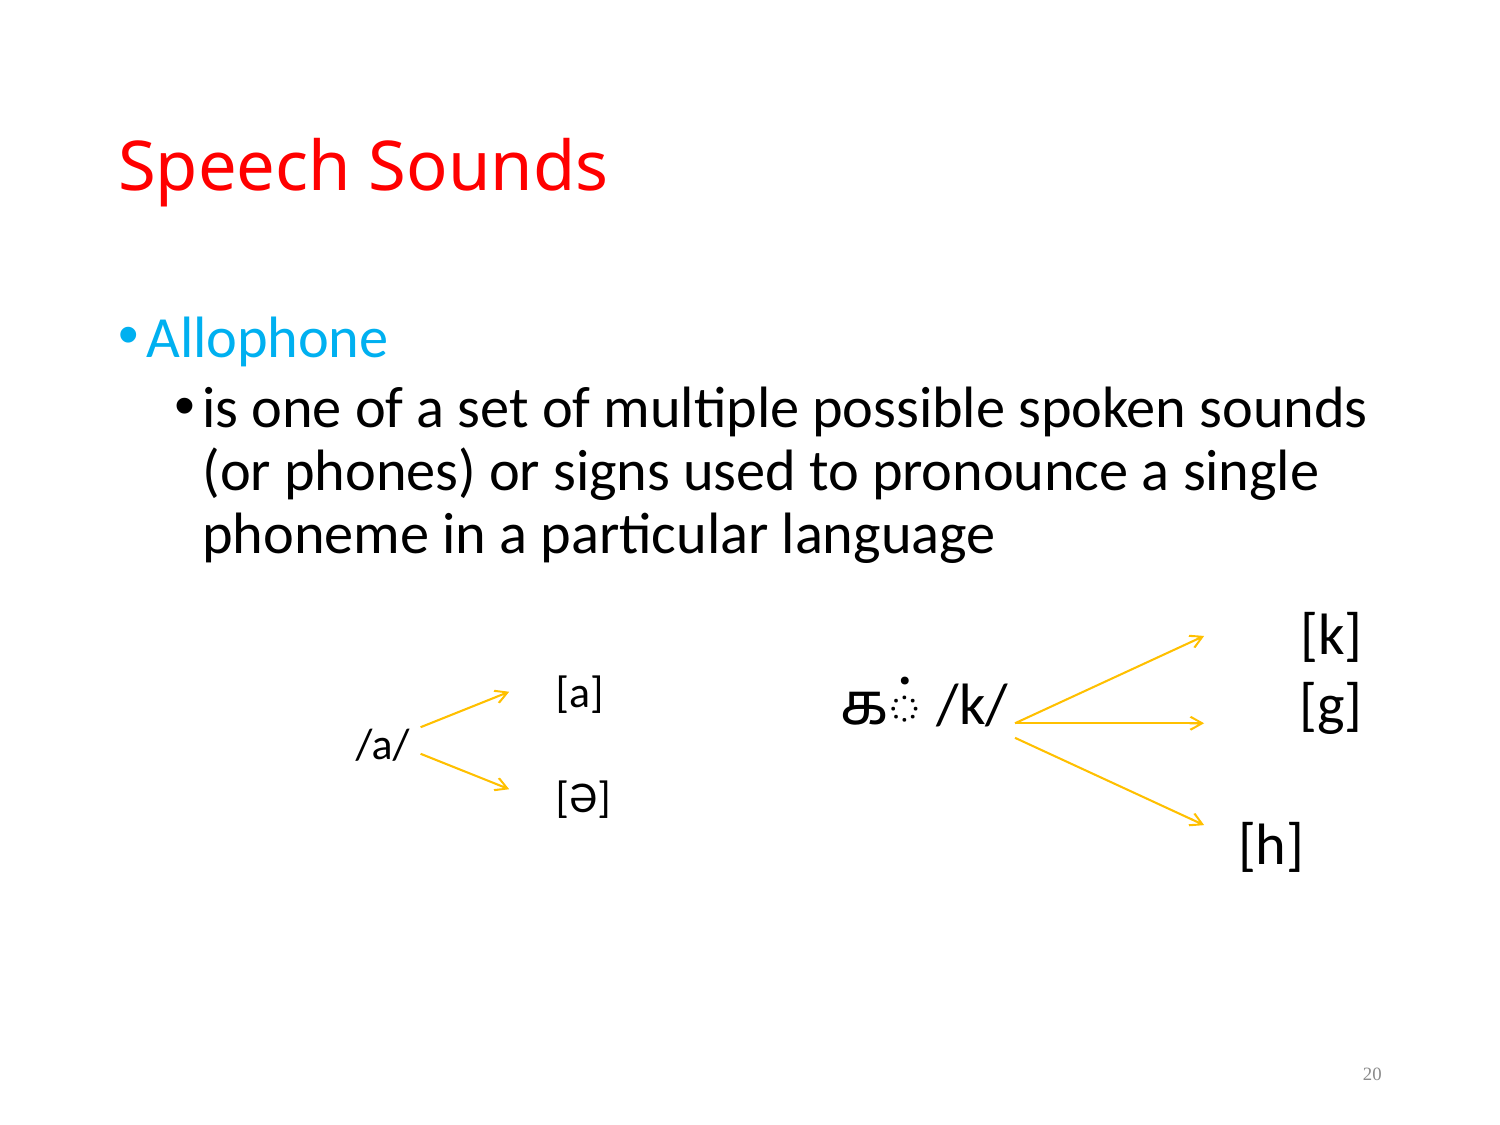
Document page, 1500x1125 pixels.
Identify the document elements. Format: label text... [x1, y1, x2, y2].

title Speech Sounds [103, 59, 1397, 278]
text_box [340, 656, 634, 865]
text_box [825, 588, 1408, 887]
slide_number 20 [1059, 1042, 1397, 1103]
list Allophone is one of a set of multiple possible spoken sounds (or phones) or signs used to pronounce a single phoneme in a particular language [103, 299, 1397, 1014]
